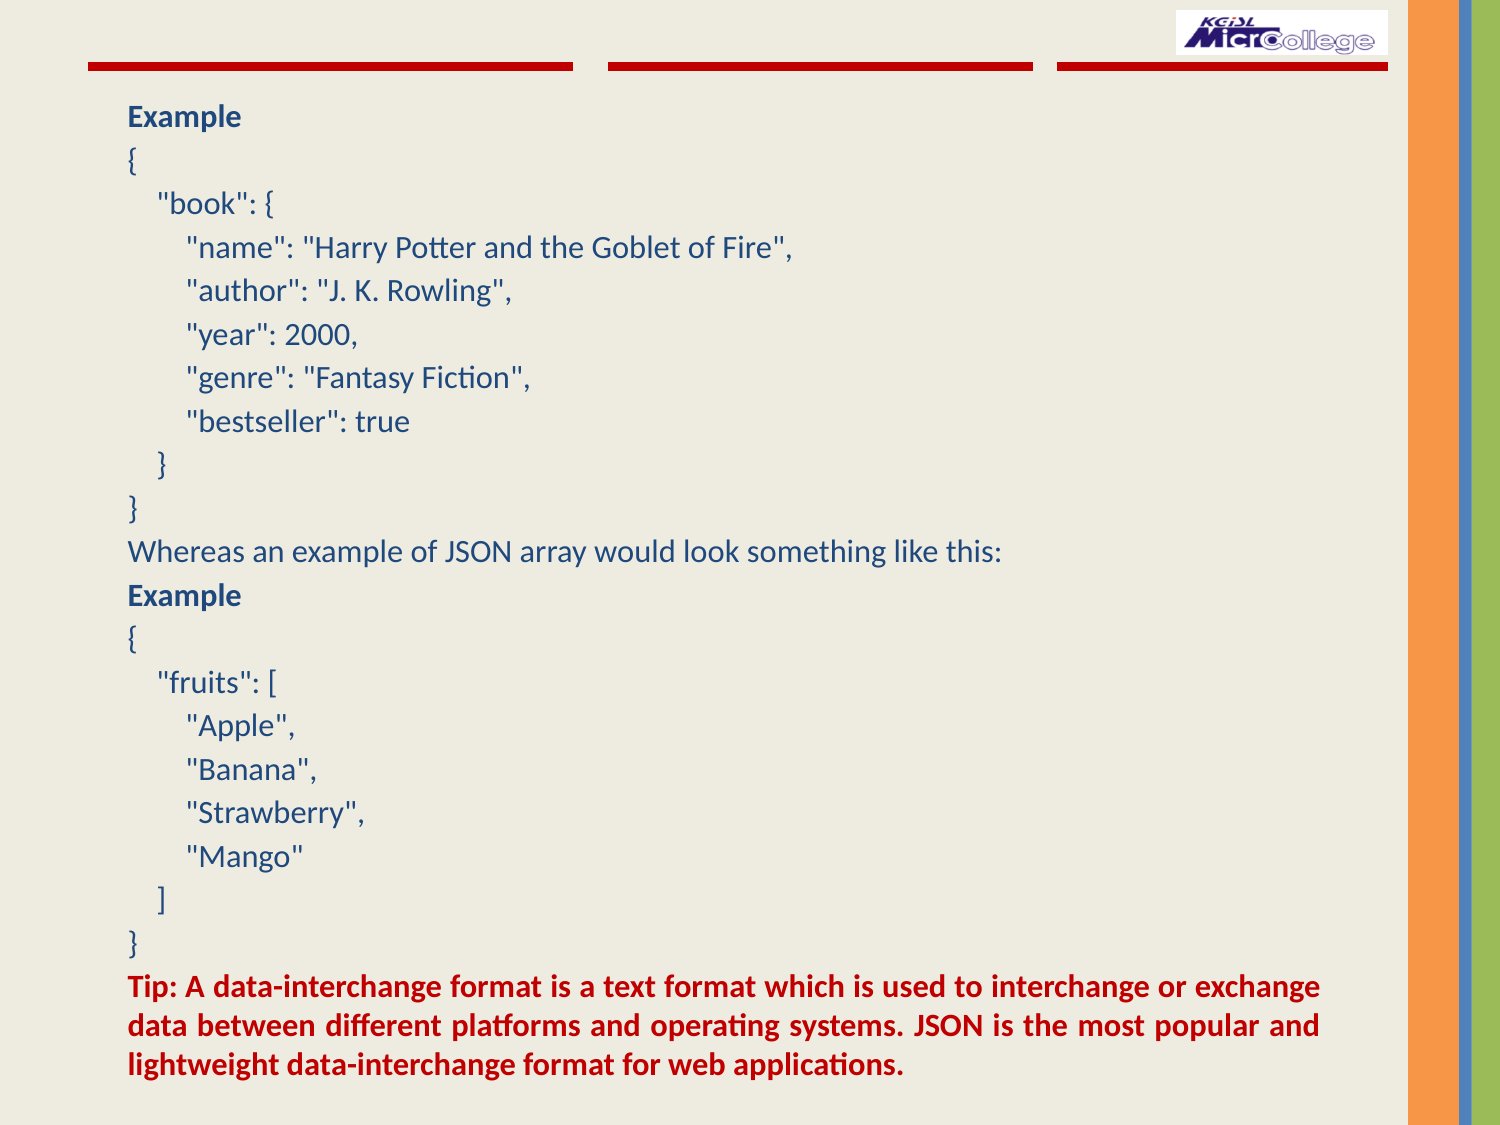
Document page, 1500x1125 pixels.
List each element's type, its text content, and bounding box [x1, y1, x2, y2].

picture [1175, 10, 1389, 55]
list Example { "book": { "name": "Harry Potter and the Goblet of Fire", "author": "J. K. Rowling", "year": 2000, "genre": "Fantasy Fiction", "bestseller": true } } Whereas an example of JSON array would look something like this: Example { "fruits": [ "Apple", "Banana", "Strawberry", "Mango" ] } Tip: A data-interchange format is a text format which is used to interchange or exchange data between different platforms and operating systems. JSON is the most popular and lightweight data-interchange format for web applications. [112, 87, 1338, 1098]
